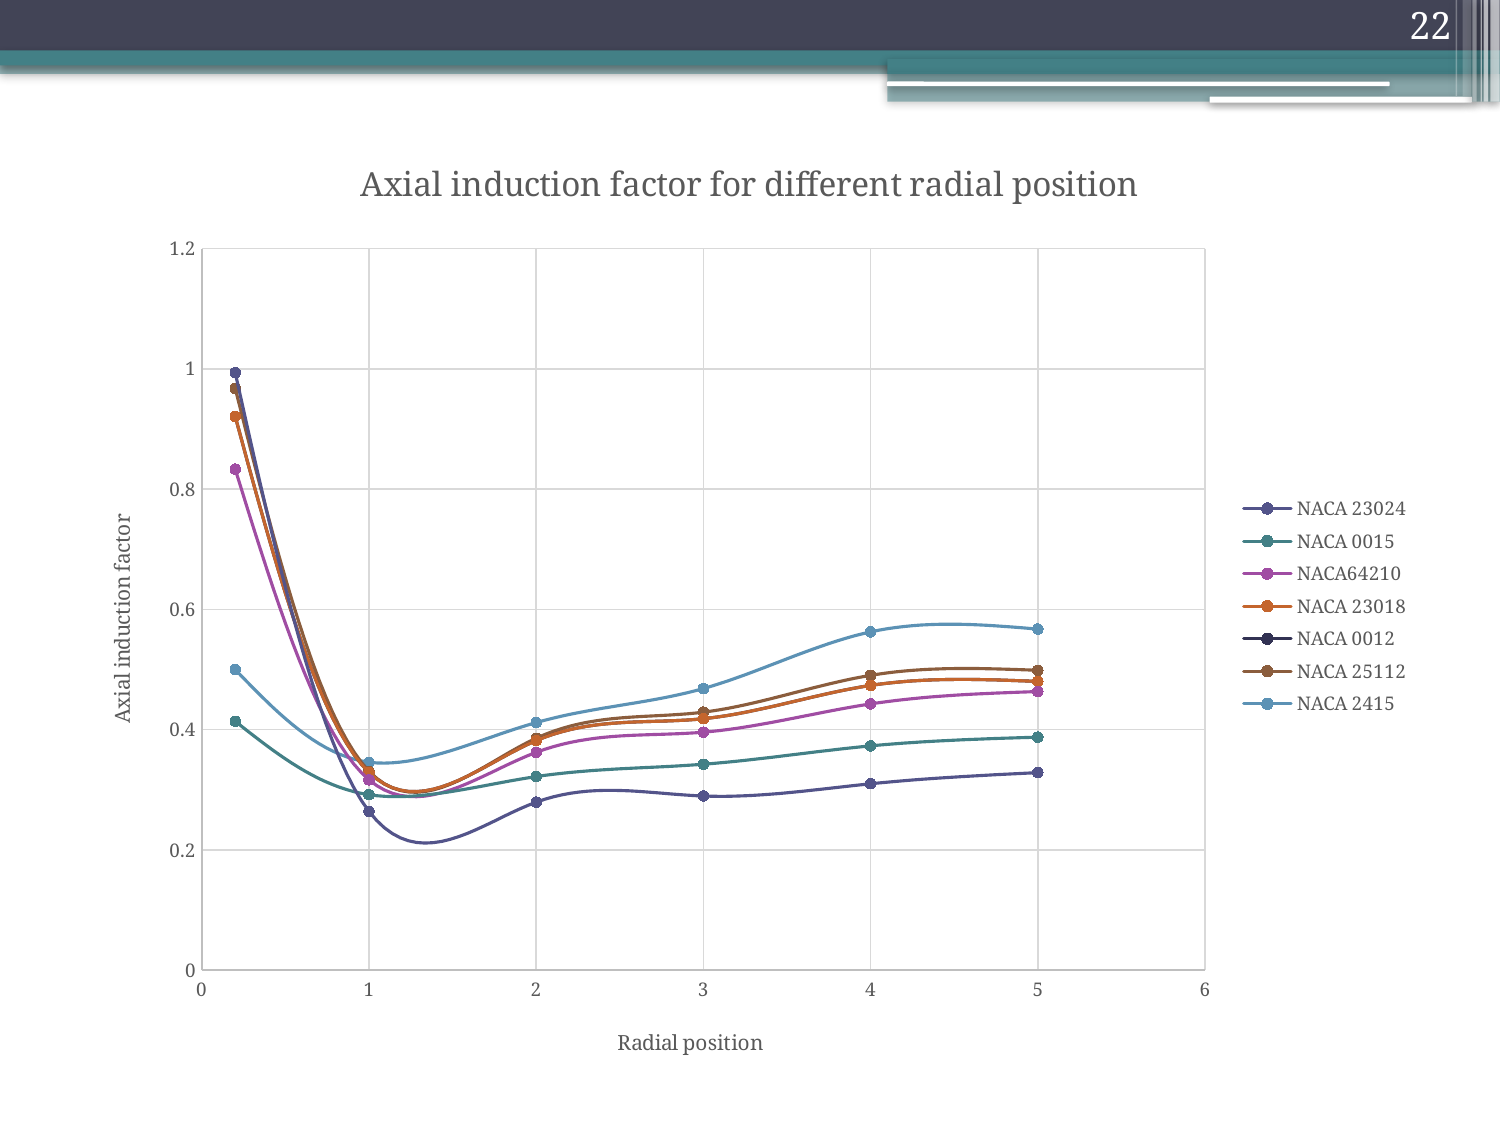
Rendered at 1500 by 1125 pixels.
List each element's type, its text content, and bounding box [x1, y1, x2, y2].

chart [74, 124, 1426, 1088]
slide_number 22 [1341, 0, 1466, 61]
